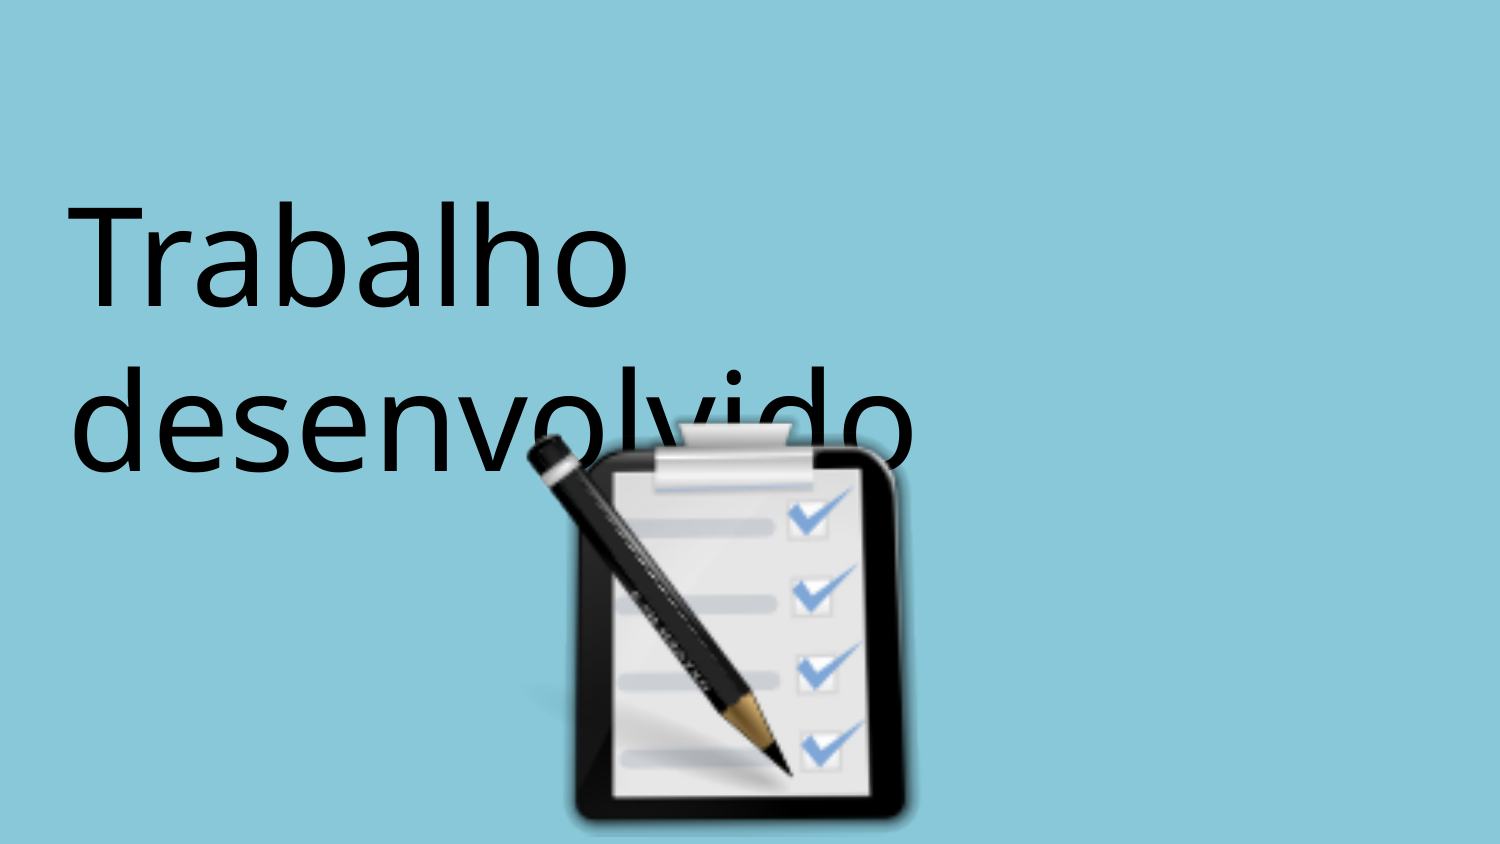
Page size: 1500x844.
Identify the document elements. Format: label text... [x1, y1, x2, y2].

picture [514, 414, 937, 837]
text_box Trabalho desenvolvido [53, 161, 1459, 507]
